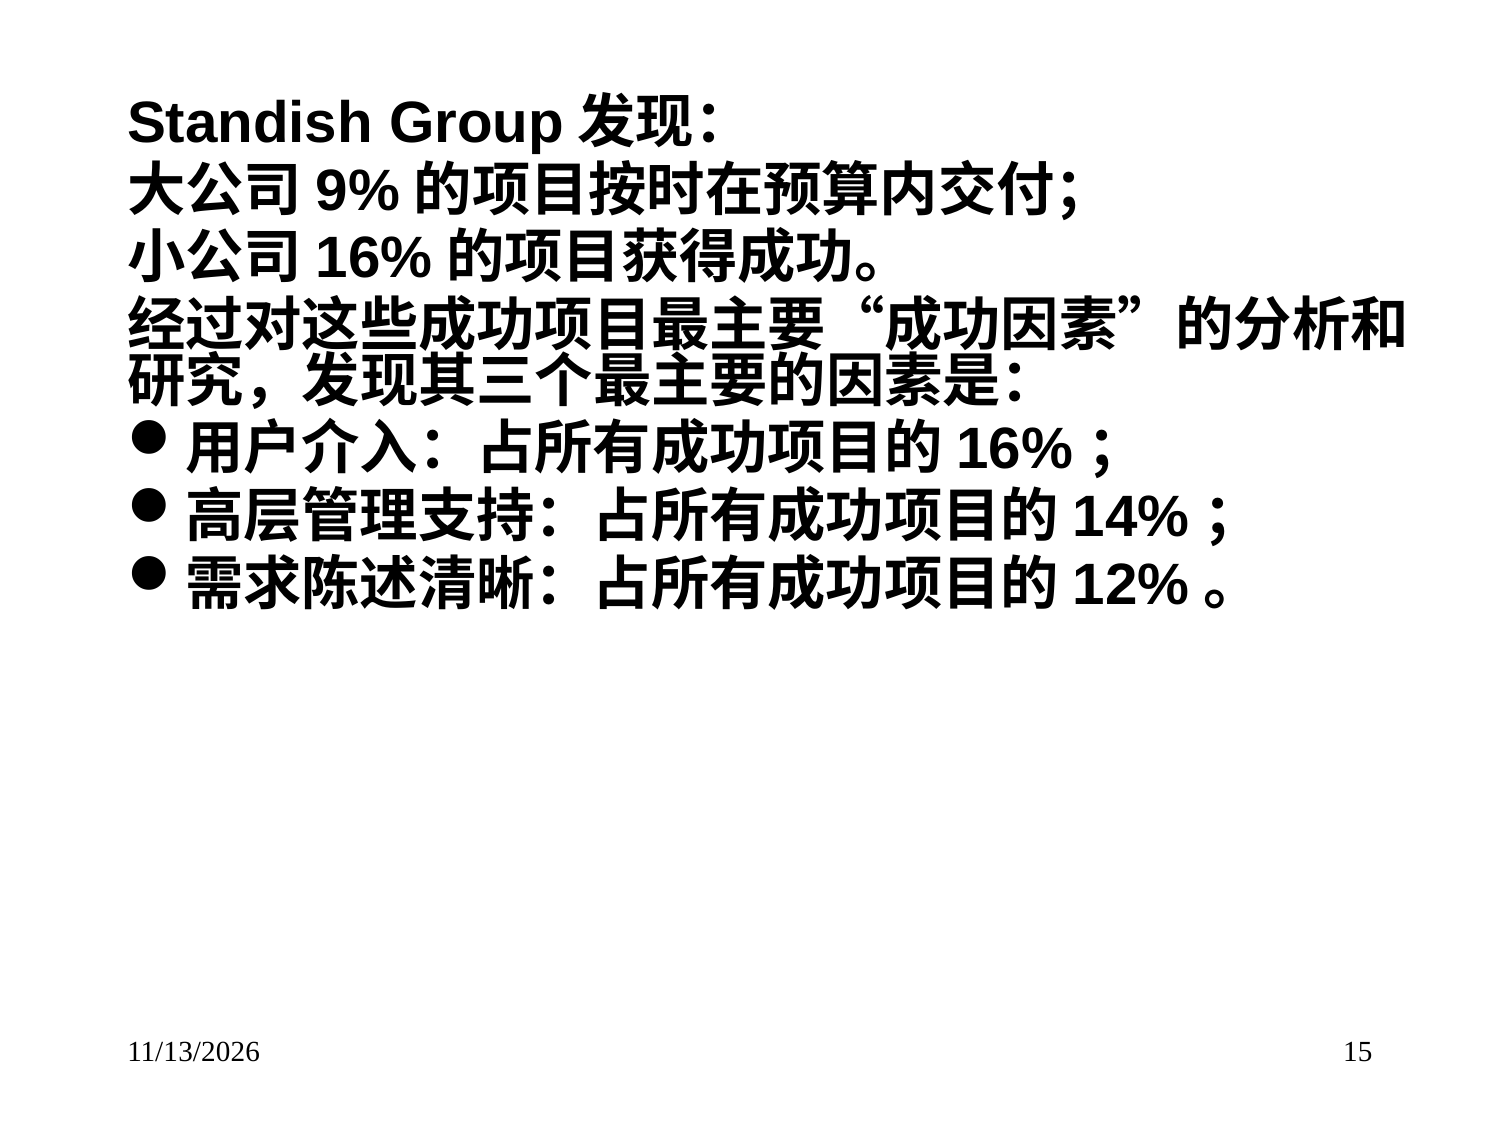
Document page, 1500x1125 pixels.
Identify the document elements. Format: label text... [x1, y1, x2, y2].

list Standish Group发现： 大公司9%的项目按时在预算内交付； 小公司16%的项目获得成功。 经过对这些成功项目最主要“成功因素”的分析和研究，发现其三个最主要的因素是： 用户介入：占所有成功项目的16%； 高层管理支持：占所有成功项目的14%； 需求陈述清晰：占所有成功项目的12%。 [111, 89, 1448, 681]
text_box [112, 1024, 425, 1100]
text_box [1074, 1024, 1388, 1100]
